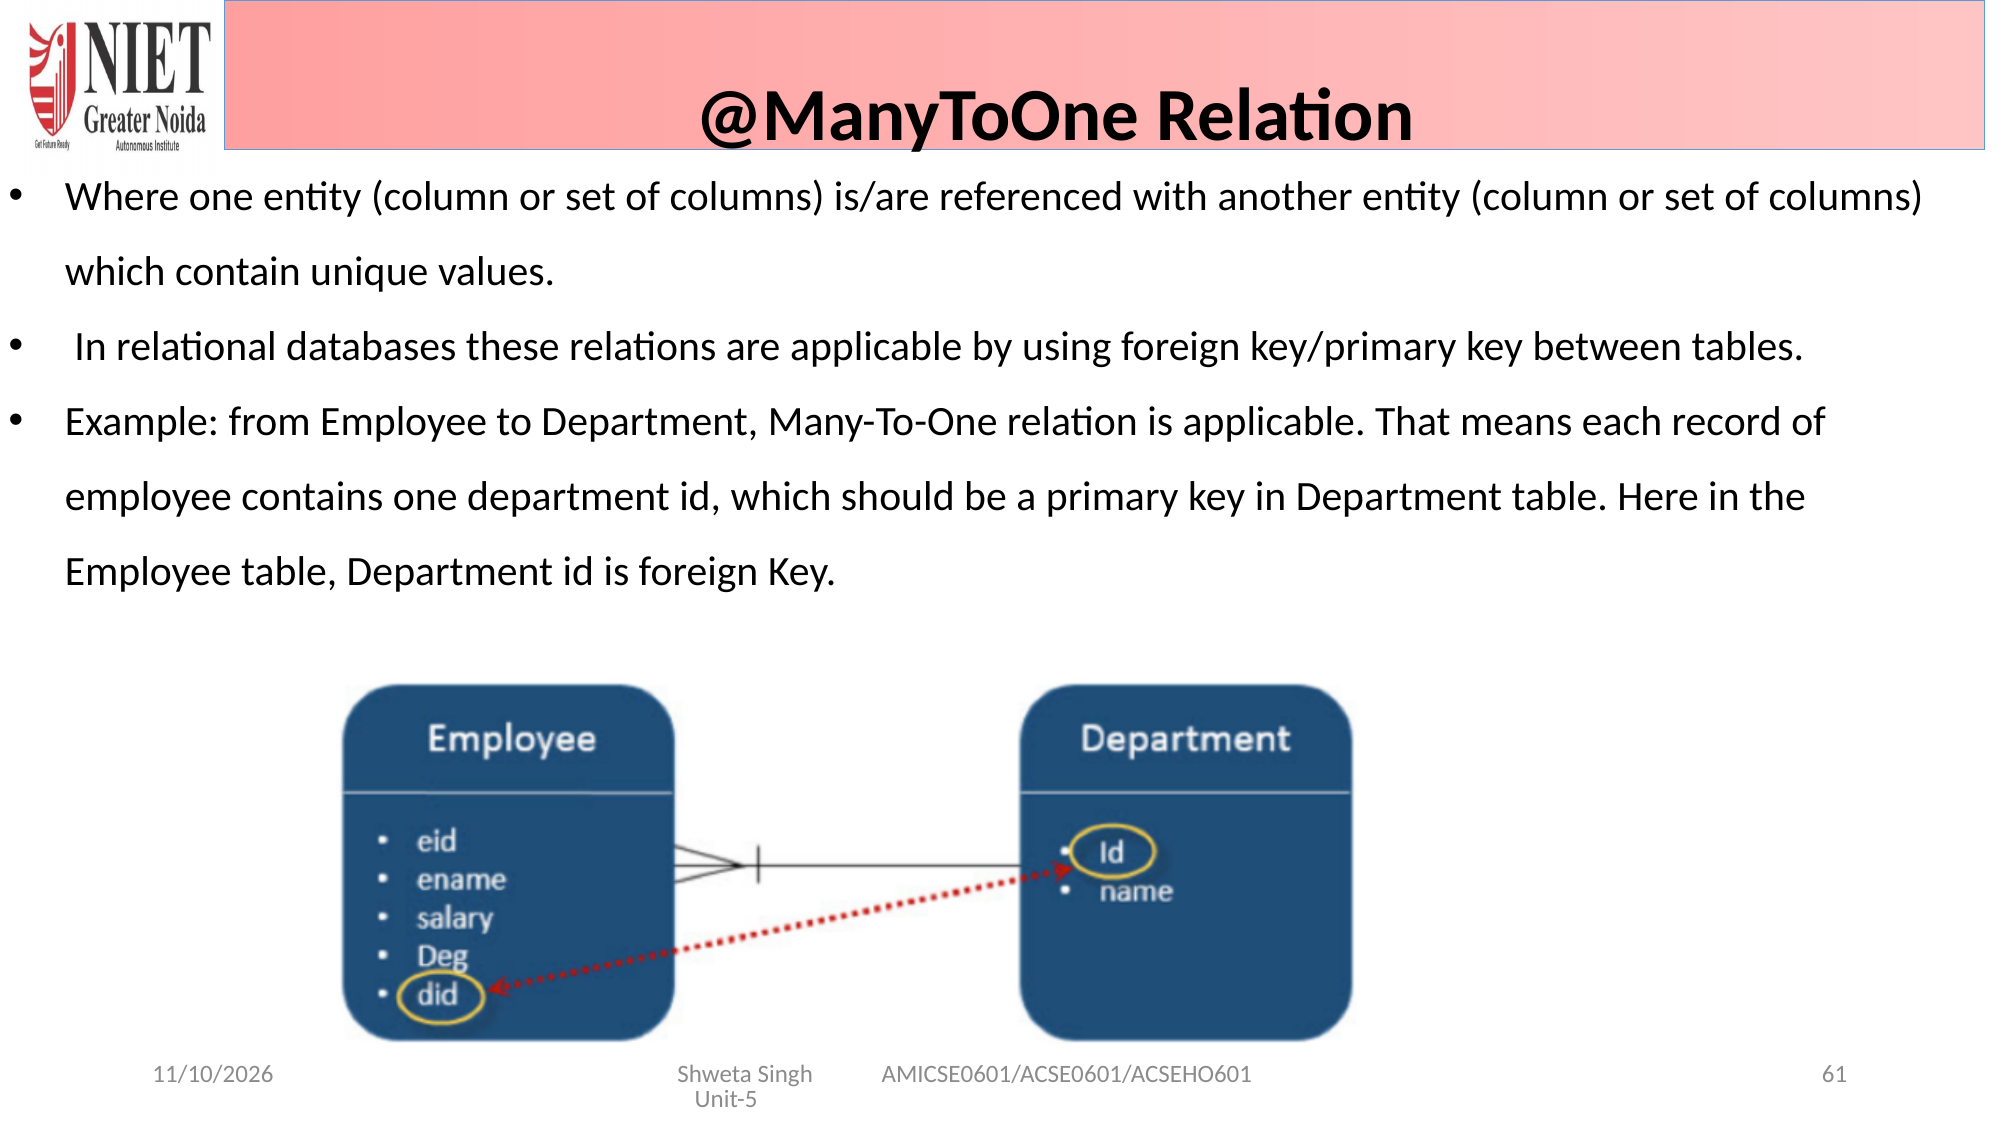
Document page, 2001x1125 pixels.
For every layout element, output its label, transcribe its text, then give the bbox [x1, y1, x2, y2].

picture [15, 0, 224, 136]
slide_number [137, 1042, 588, 1103]
footer Shweta Singh AMICSE0601/ACSE0601/ACSEHO601 Unit-5 [662, 1044, 1338, 1103]
text_box @ManyToOne Relation [551, 57, 1559, 163]
text_box Where one entity (column or set of columns) is/are referenced with another entity (column or set of columns) which contain unique values. In relational databases these relations are applicable by using foreign key/primary key between tables. Example: from Employee to Department, Many-To-One relation is applicable. That means each record of employee contains one department id, which should be a primary key in Department table. Here in the Employee table, Department id is foreign Key. [0, 136, 1988, 652]
slide_number 61 [1412, 1042, 1863, 1103]
picture [334, 674, 1357, 1044]
